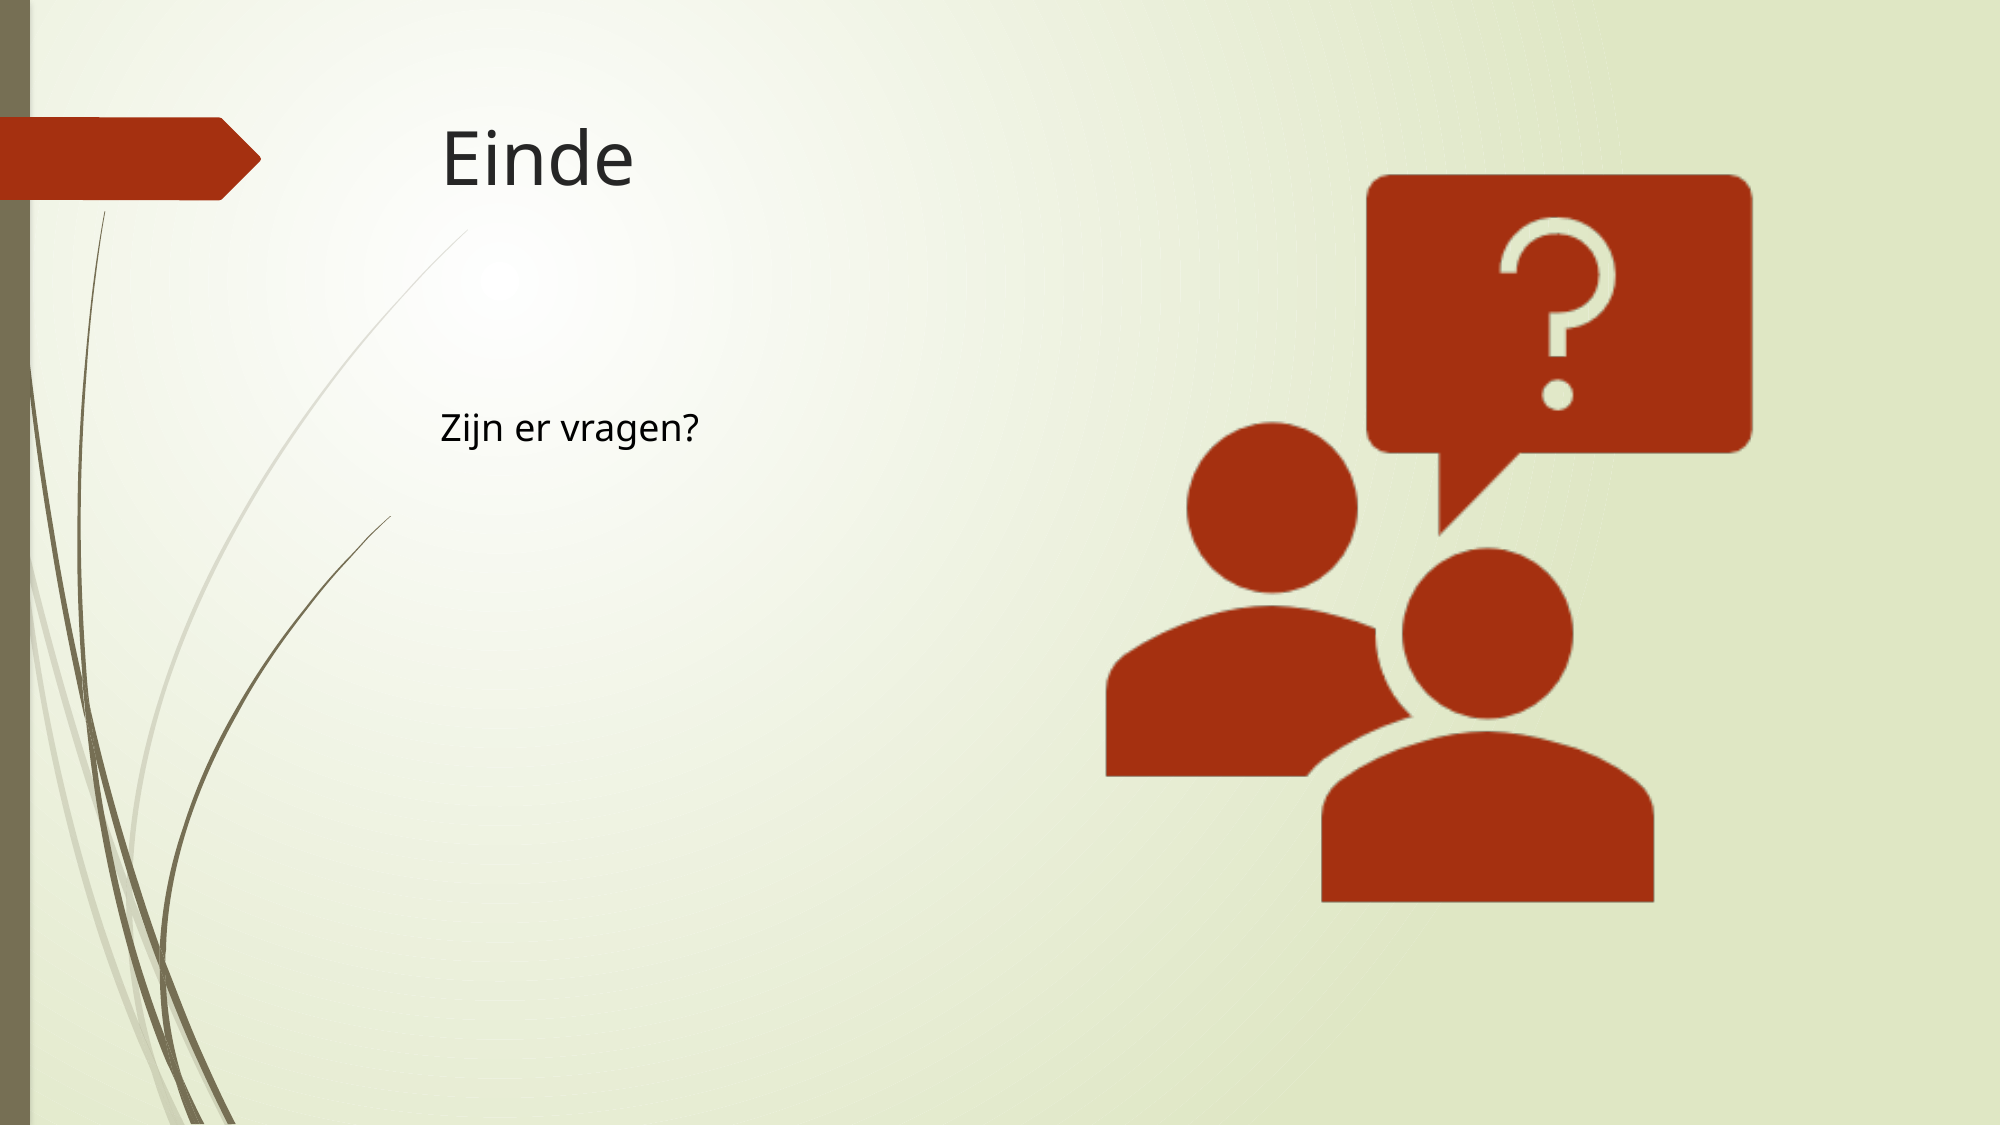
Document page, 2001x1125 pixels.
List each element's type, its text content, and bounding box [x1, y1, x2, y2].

picture [999, 108, 1862, 970]
list Zijn er vragen? [425, 396, 1888, 1017]
title Einde [425, 102, 1888, 313]
